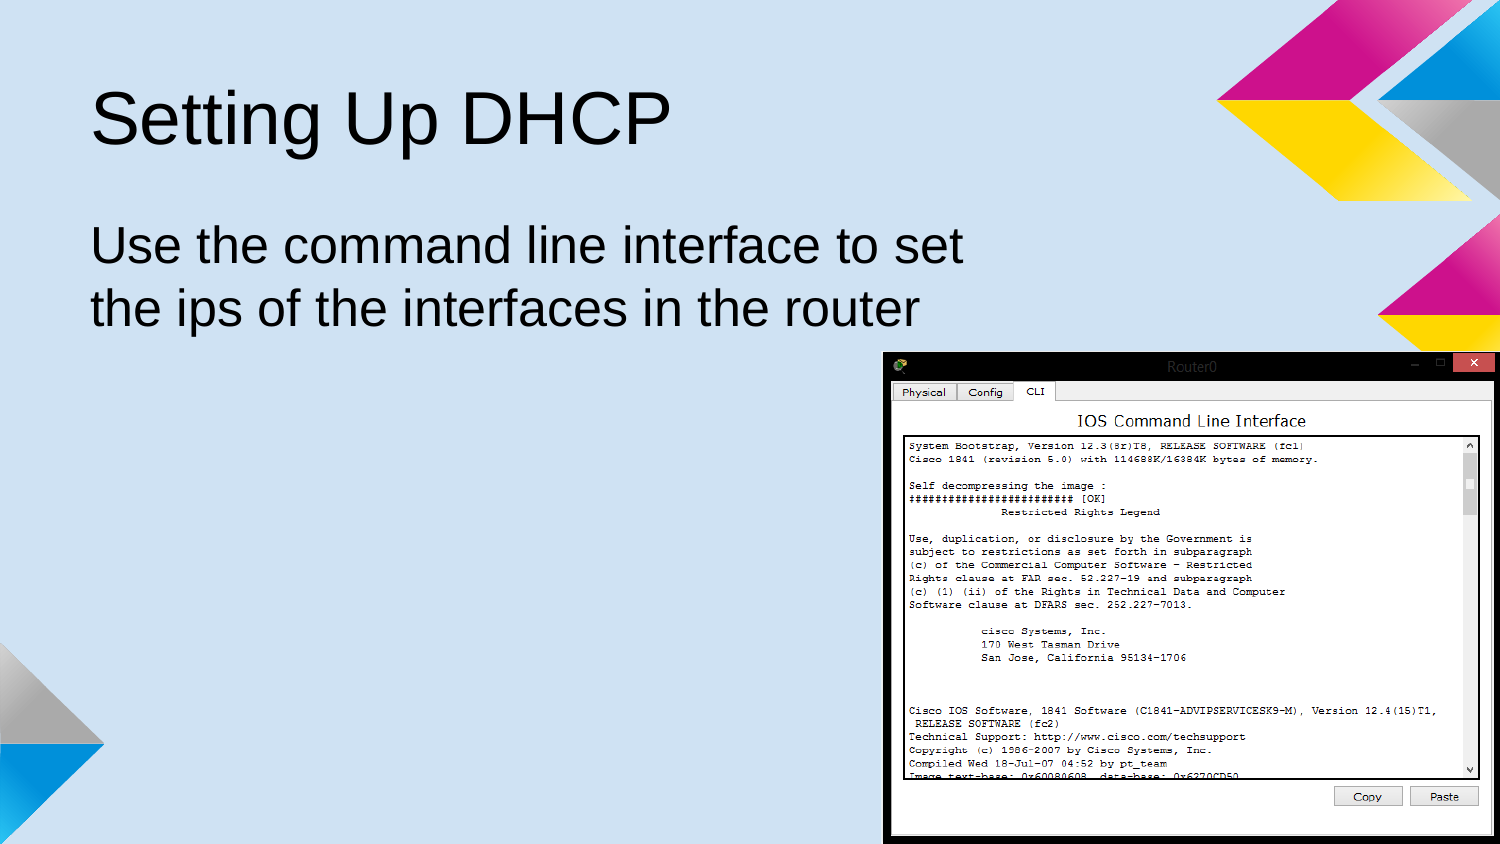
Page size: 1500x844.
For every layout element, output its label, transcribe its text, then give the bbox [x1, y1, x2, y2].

title Setting Up DHCP [75, 33, 1204, 175]
list Use the command line interface to set the ips of the interfaces in the router [75, 196, 994, 793]
picture [881, 350, 1500, 844]
